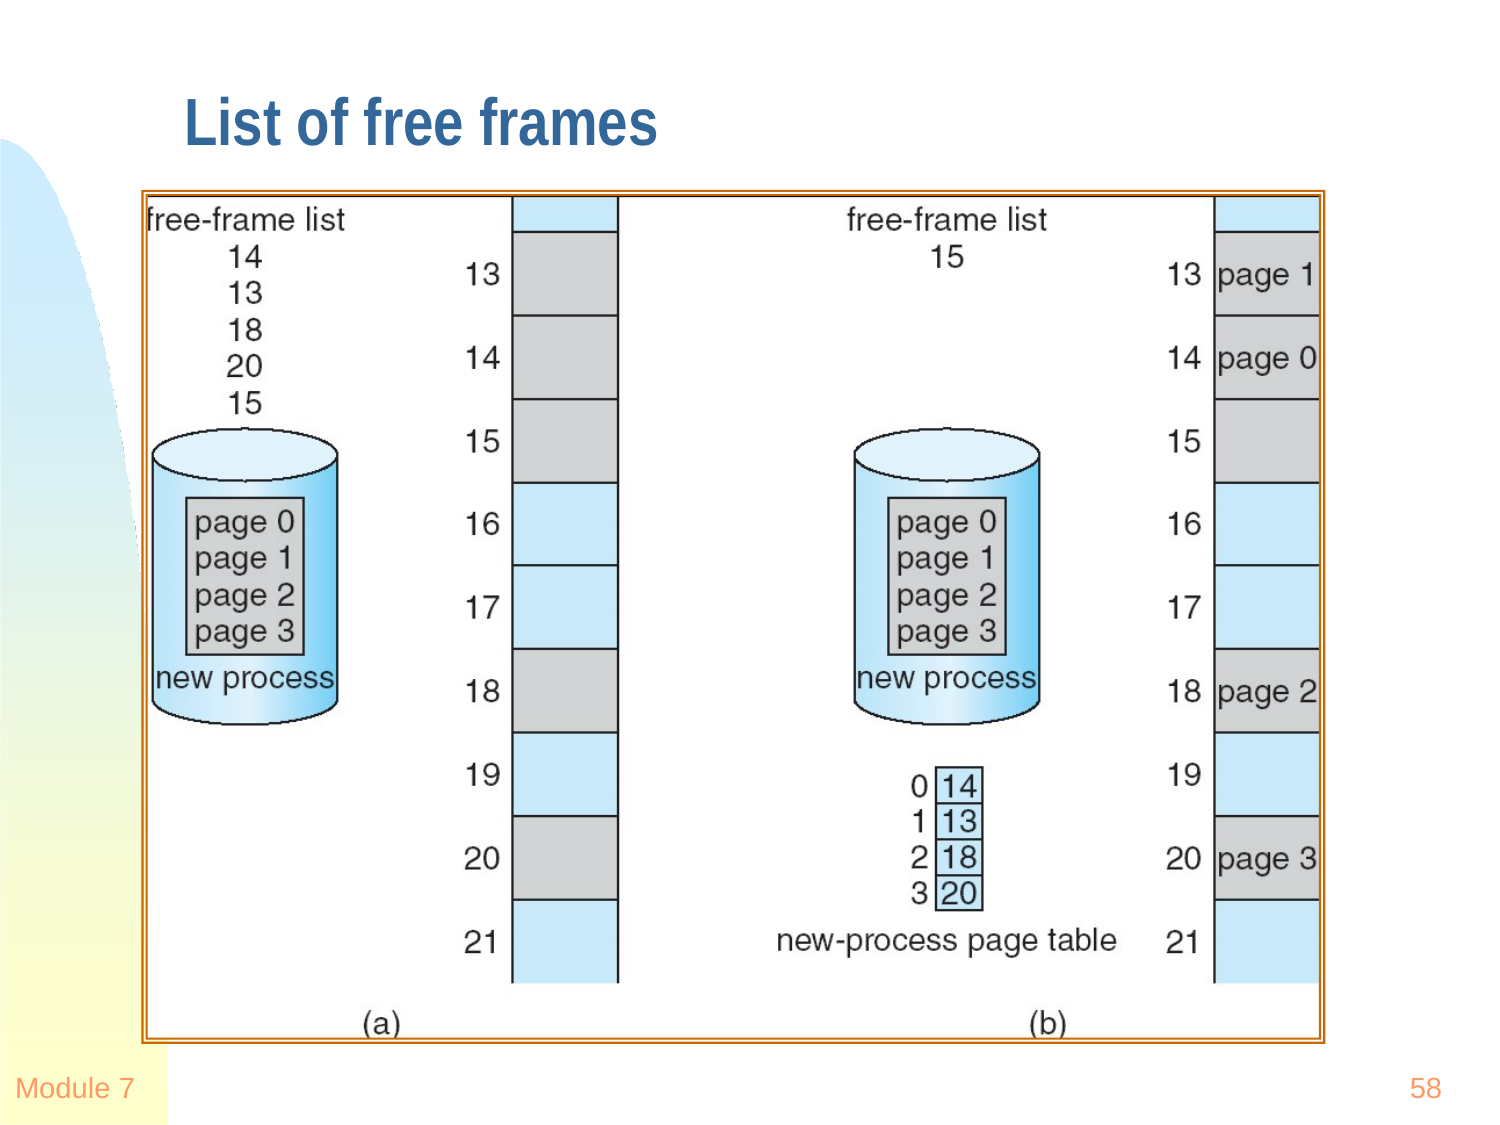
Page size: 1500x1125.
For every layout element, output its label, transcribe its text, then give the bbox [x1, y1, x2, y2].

slide_number 58 [1403, 1069, 1449, 1125]
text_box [141, 189, 1326, 1045]
footer Module 7 [12, 1069, 137, 1125]
title List of free frames [182, 77, 875, 188]
picture [0, 138, 169, 1125]
